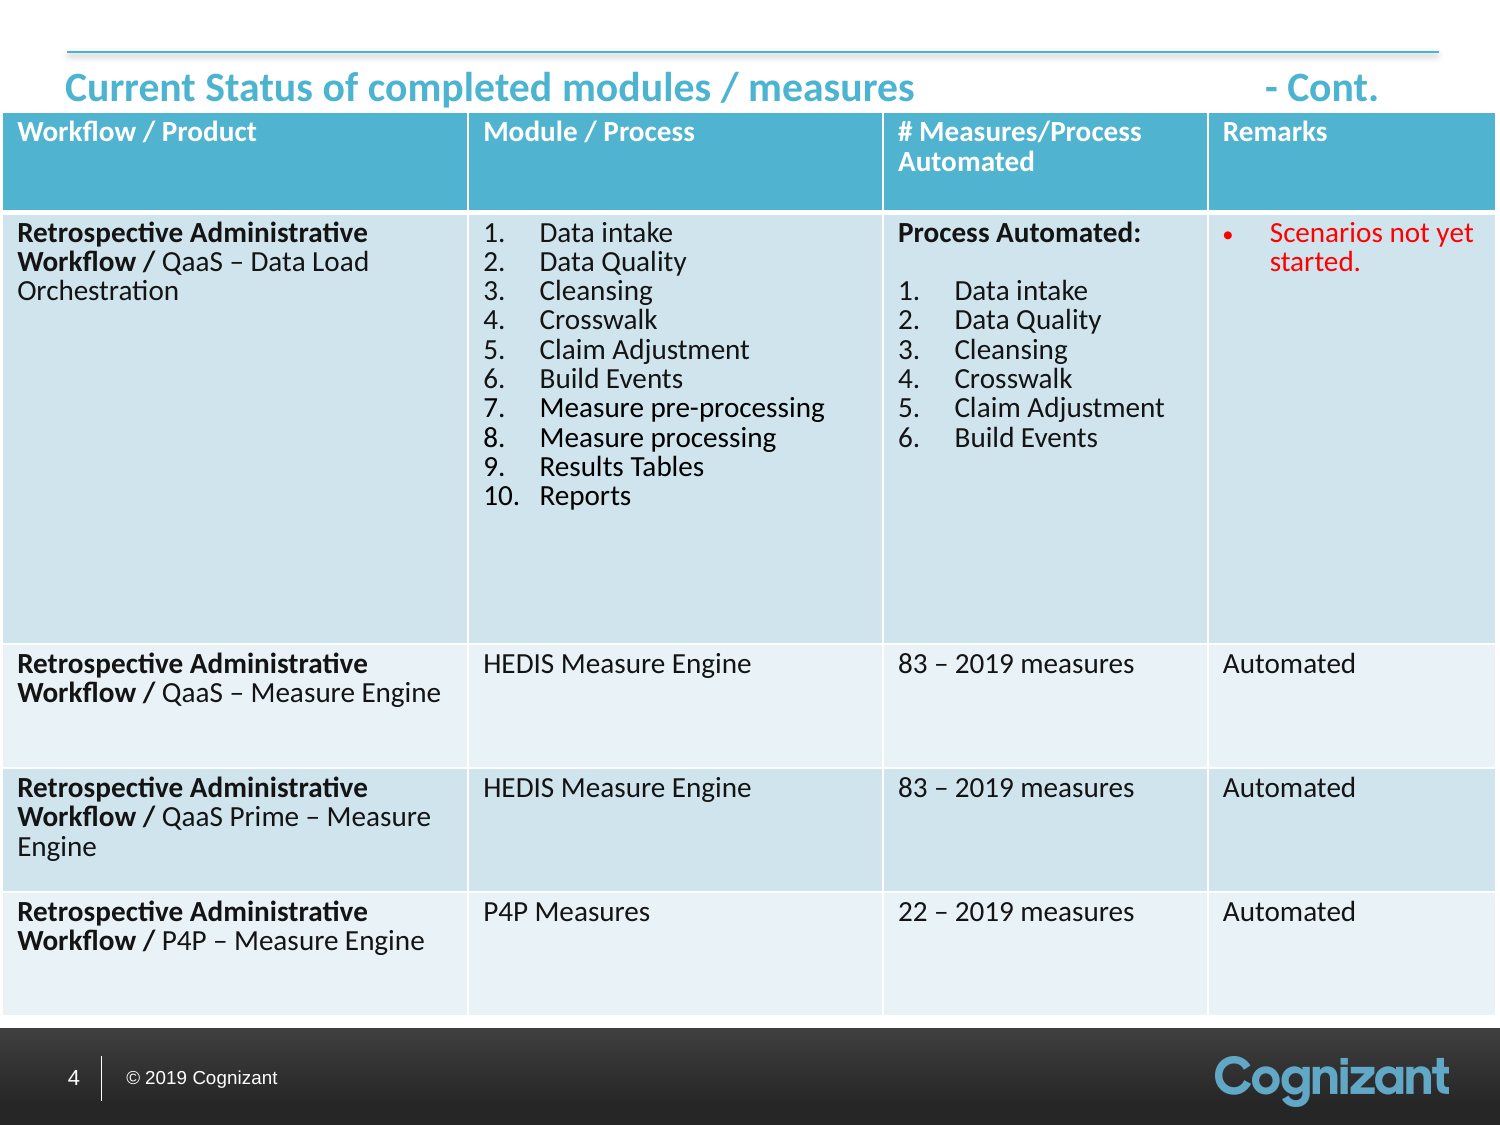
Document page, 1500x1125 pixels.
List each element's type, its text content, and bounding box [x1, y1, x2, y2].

table_cell HEDIS Measure Engine [469, 769, 882, 891]
table_cell 22 – 2019 measures [884, 893, 1207, 1015]
table_cell HEDIS Measure Engine [469, 645, 882, 767]
table_header # Measures/Process Automated [884, 113, 1207, 210]
table_cell Retrospective Administrative Workflow / QaaS – Measure Engine [3, 645, 467, 767]
table_cell Scenarios not yet started. [1209, 215, 1495, 643]
table_header Remarks [1209, 113, 1495, 210]
table_cell Process Automated: Data intake Data Quality Cleansing Crosswalk Claim Adjustment Build Events [884, 215, 1207, 643]
table_cell Automated [1209, 893, 1495, 1015]
table_header Workflow / Product [3, 113, 467, 210]
table_cell Retrospective Administrative Workflow / P4P – Measure Engine [3, 893, 467, 1015]
slide_number 4 [6, 1035, 95, 1118]
table_header Module / Process [469, 113, 882, 210]
table_cell 83 – 2019 measures [884, 769, 1207, 891]
table_cell 83 – 2019 measures [884, 645, 1207, 767]
table_cell P4P Measures [469, 893, 882, 1015]
table_cell Automated [1209, 769, 1495, 891]
table_cell Retrospective Administrative Workflow / QaaS – Data Load Orchestration [3, 215, 467, 643]
table_cell Data intake Data Quality Cleansing Crosswalk Claim Adjustment Build Events Measure pre-processing Measure processing Results Tables Reports [469, 215, 882, 643]
title Current Status of completed modules / measures - Cont. [49, 52, 1439, 111]
table_cell Retrospective Administrative Workflow / QaaS Prime – Measure Engine [3, 769, 467, 891]
table_cell Automated [1209, 645, 1495, 767]
